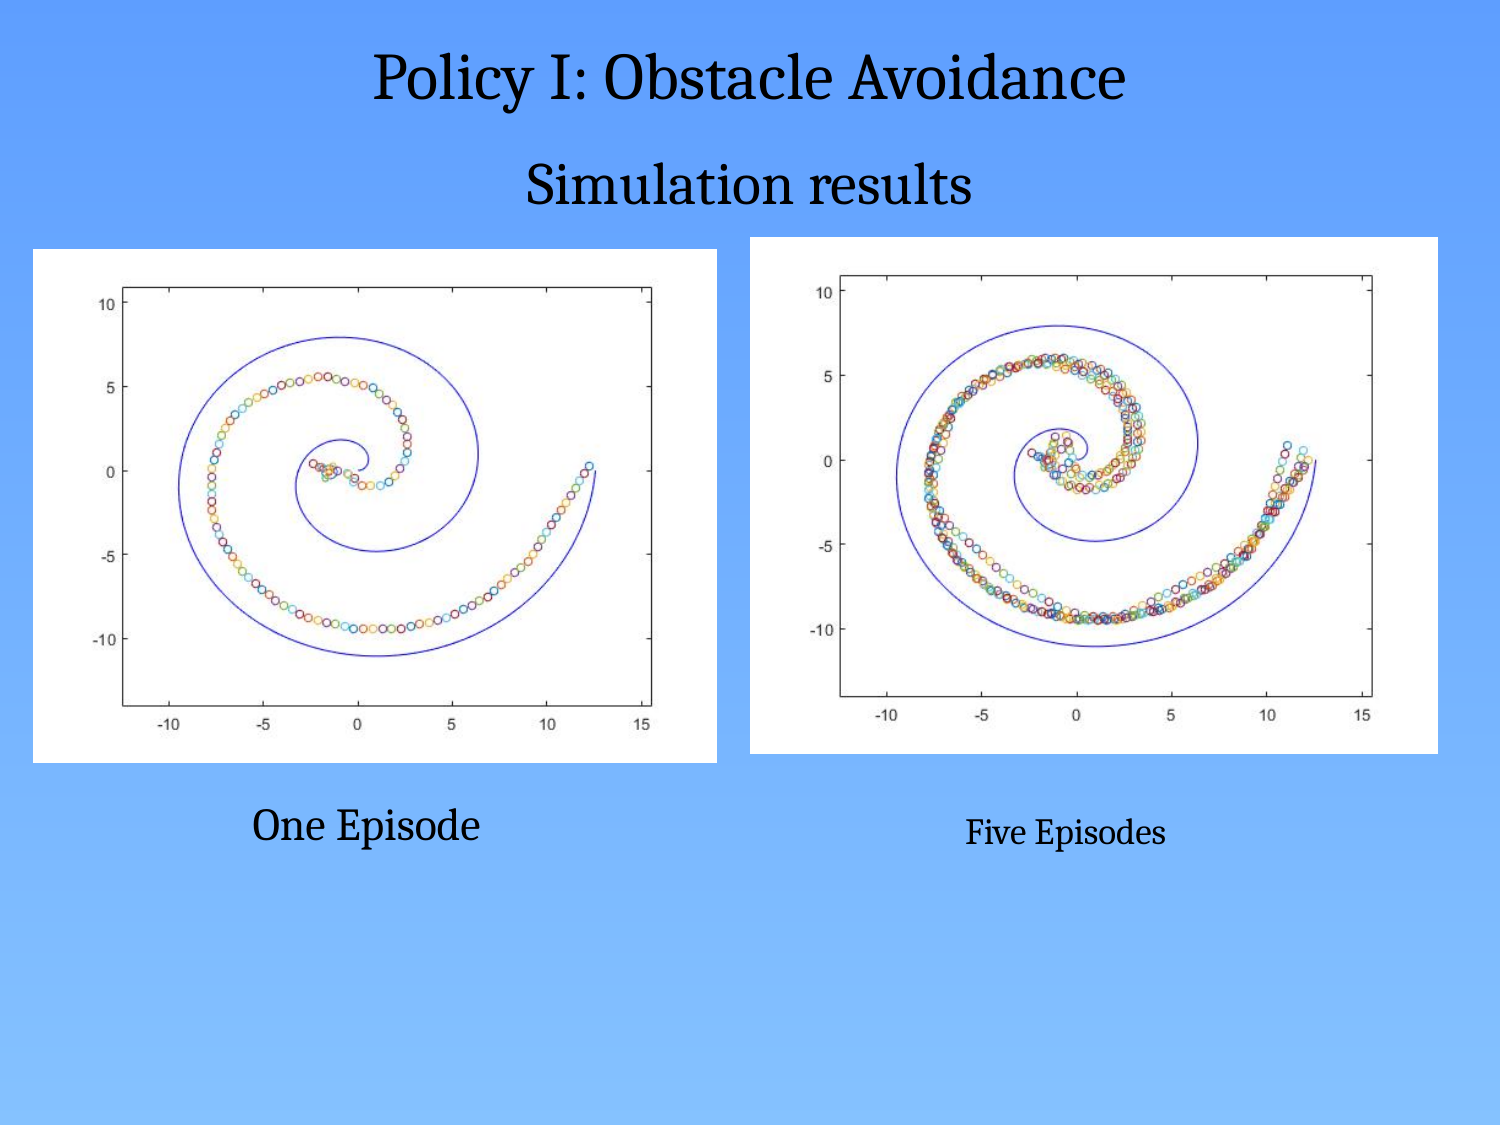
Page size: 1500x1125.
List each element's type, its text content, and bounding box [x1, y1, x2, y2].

list Simulation results [75, 137, 1425, 225]
text_box Five Episodes [950, 799, 1225, 888]
picture [749, 237, 1438, 754]
title Policy I: Obstacle Avoidance [75, 0, 1425, 137]
picture [33, 249, 717, 763]
text_box One Episode [237, 787, 513, 875]
